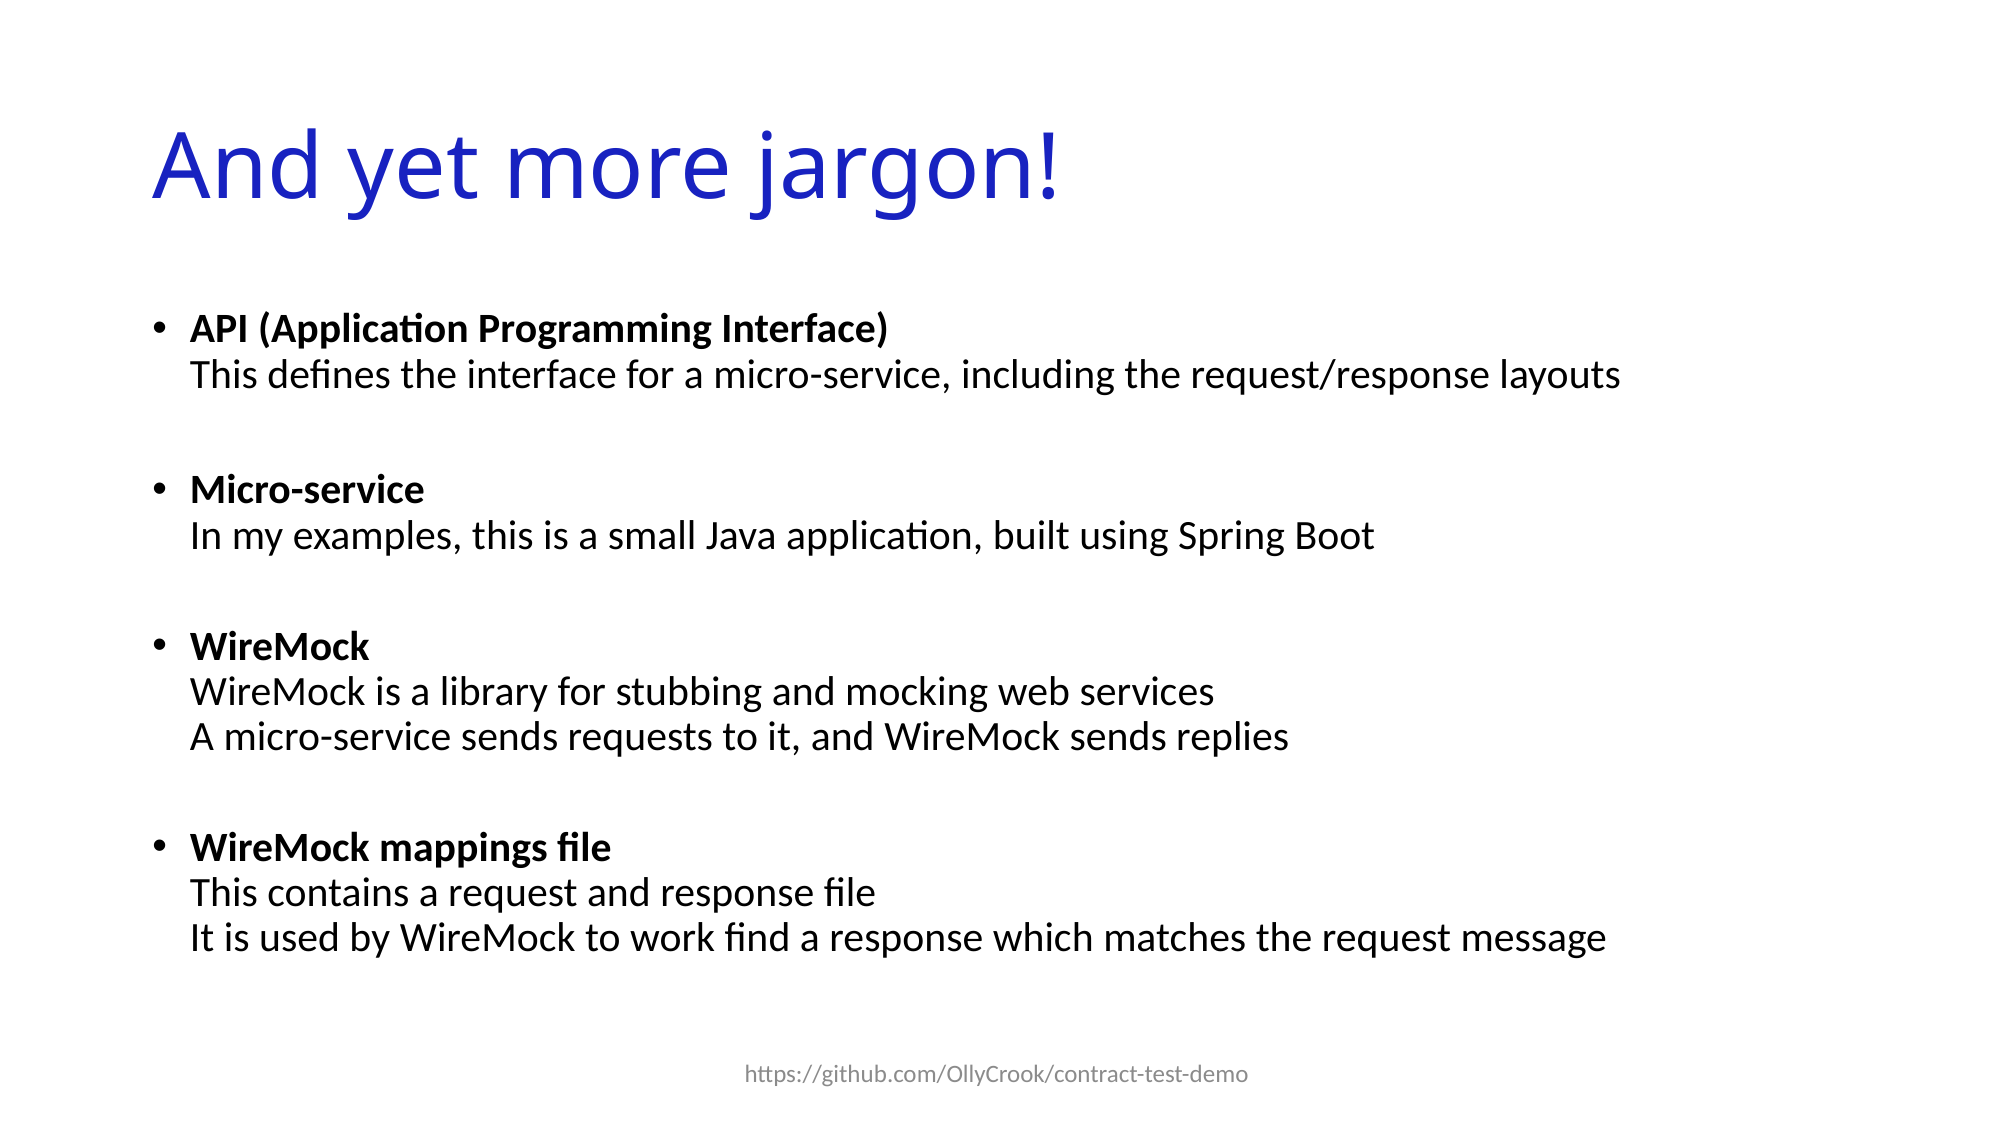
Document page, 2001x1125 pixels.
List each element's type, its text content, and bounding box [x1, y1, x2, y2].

footer https://github.com/OllyCrook/contract-test-demo [662, 1042, 1338, 1103]
title And yet more jargon! [137, 59, 1863, 278]
list API (Application Programming Interface) This defines the interface for a micro-service, including the request/response layouts Micro-service In my examples, this is a small Java application, built using Spring Boot WireMock WireMock is a library for stubbing and mocking web services A micro-service sends requests to it, and WireMock sends replies WireMock mappings file This contains a request and response file It is used by WireMock to work find a response which matches the request message [137, 299, 1917, 1014]
